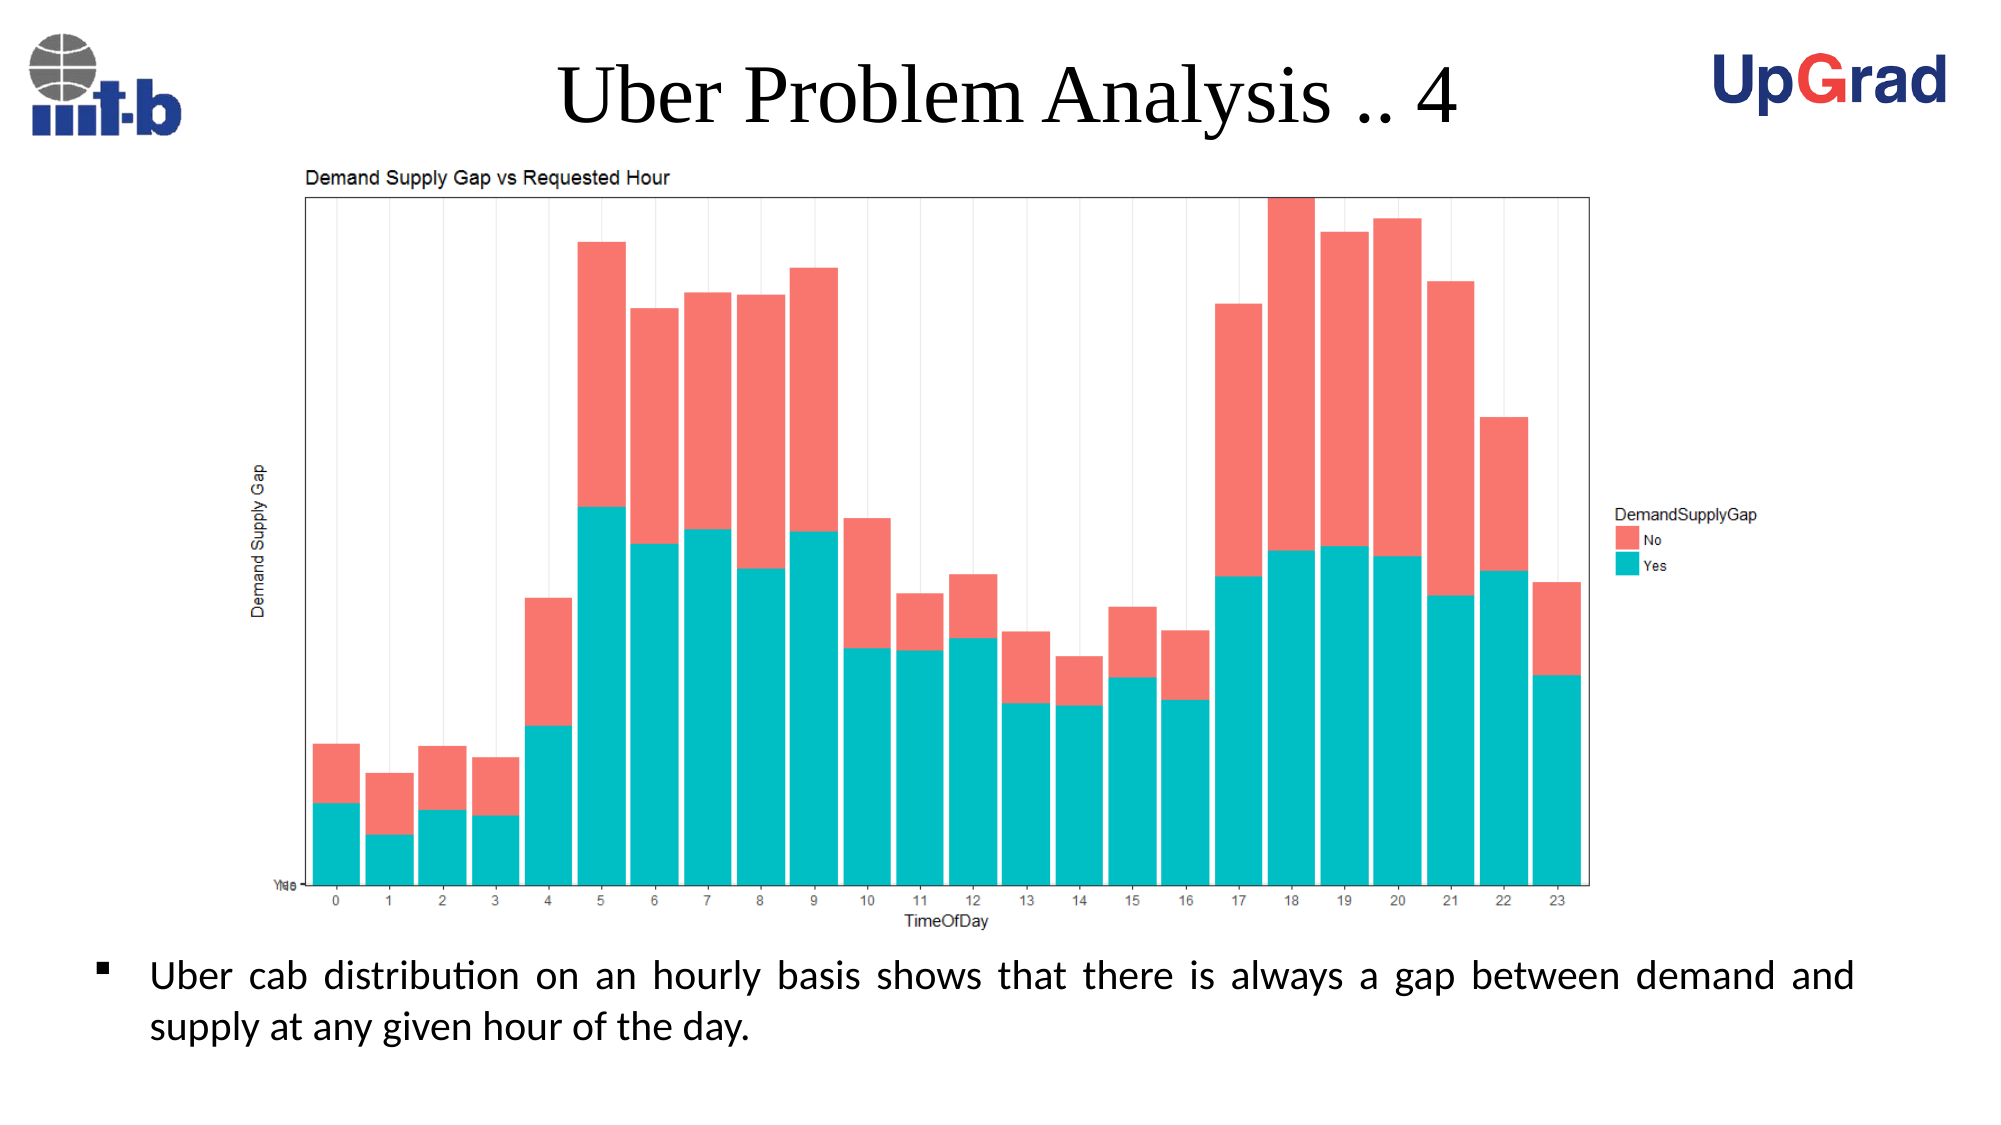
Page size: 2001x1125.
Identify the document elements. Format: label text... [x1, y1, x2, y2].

title Uber Problem Analysis .. 4 [151, 25, 1864, 166]
text_box Uber cab distribution on an hourly basis shows that there is always a gap between demand and supply at any given hour of the day. [78, 940, 1872, 1056]
picture [1864, 53, 1952, 116]
picture [241, 160, 1774, 938]
picture [0, 29, 151, 163]
